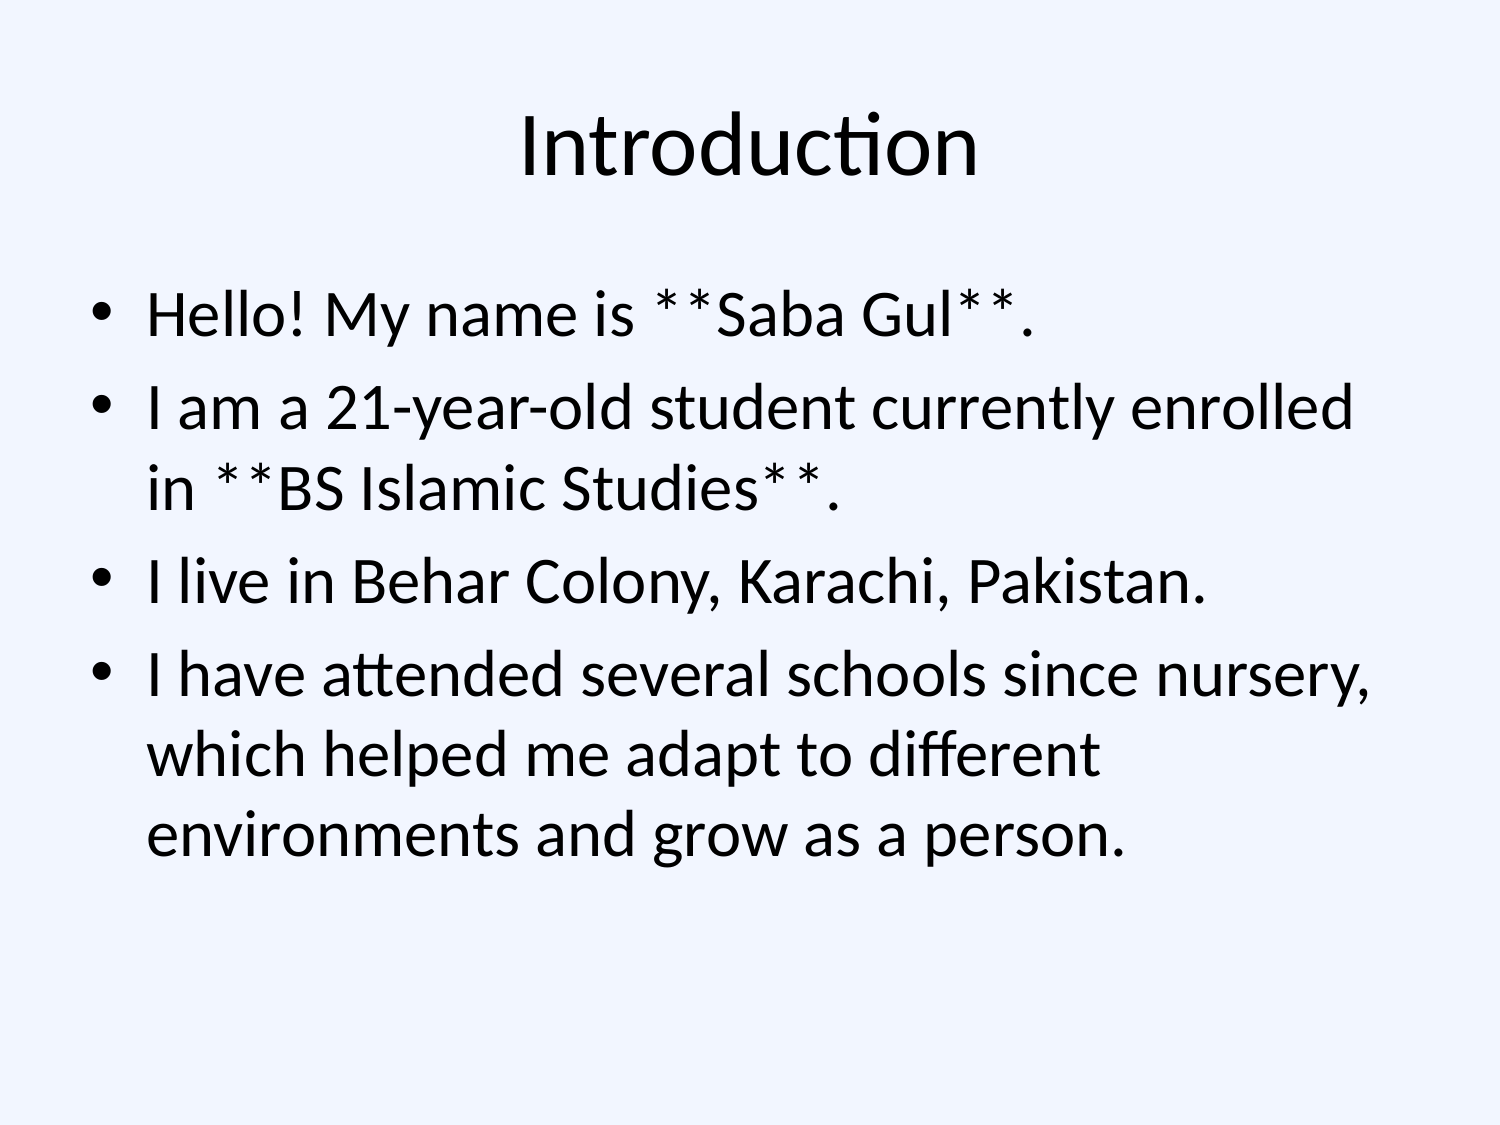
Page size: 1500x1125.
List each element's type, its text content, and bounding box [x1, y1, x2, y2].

title Introduction [75, 45, 1425, 233]
list Hello! My name is **Saba Gul**. I am a 21-year-old student currently enrolled in **BS Islamic Studies**. I live in Behar Colony, Karachi, Pakistan. I have attended several schools since nursery, which helped me adapt to different environments and grow as a person. [75, 262, 1425, 1005]
